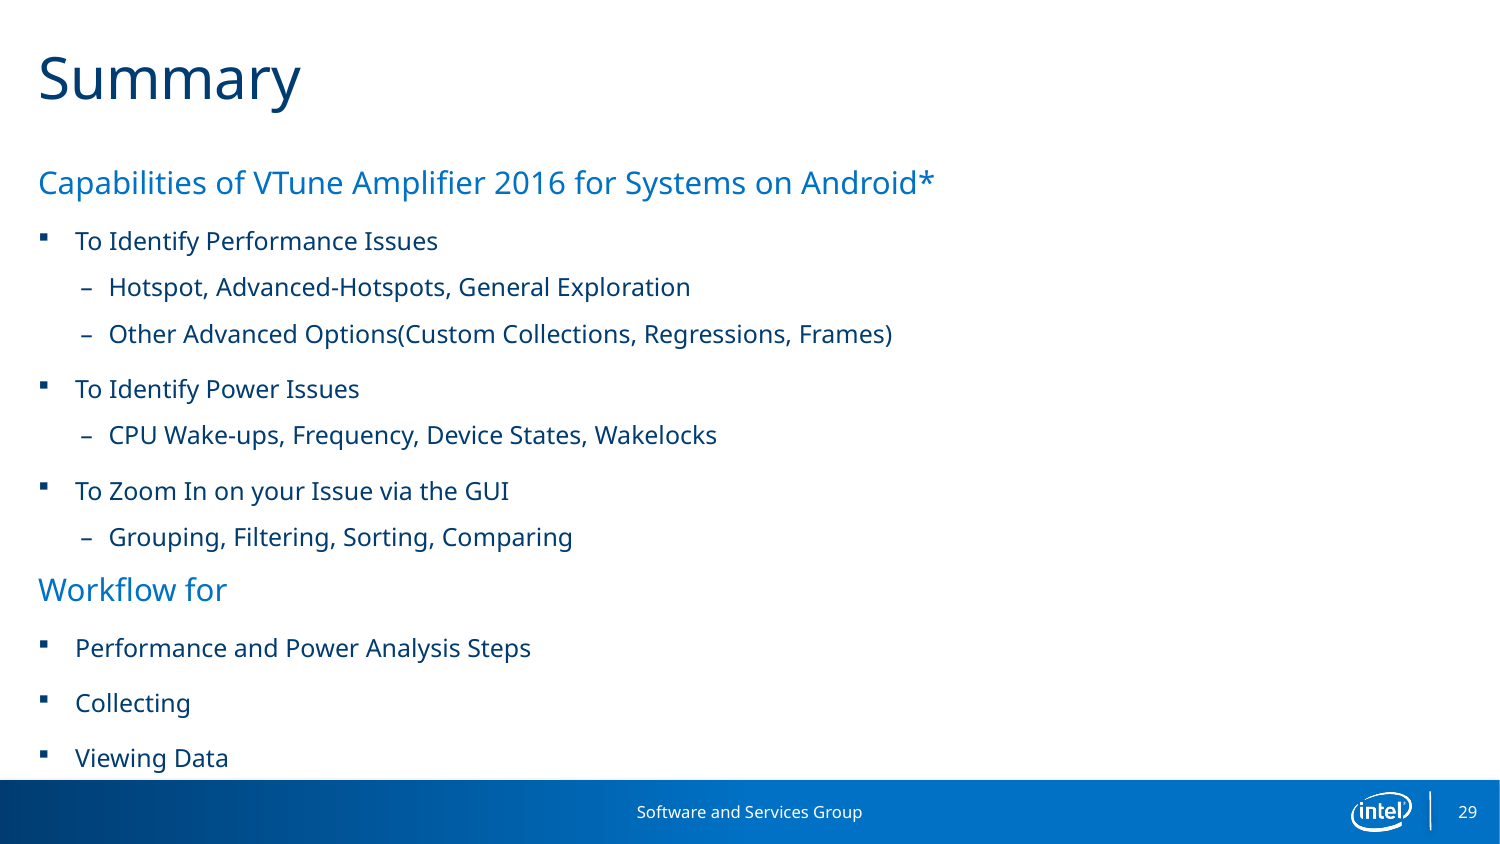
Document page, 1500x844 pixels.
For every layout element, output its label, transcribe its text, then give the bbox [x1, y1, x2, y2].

list Capabilities of VTune Amplifier 2016 for Systems on Android* To Identify Performance Issues Hotspot, Advanced-Hotspots, General Exploration Other Advanced Options(Custom Collections, Regressions, Frames) To Identify Power Issues CPU Wake-ups, Frequency, Device States, Wakelocks To Zoom In on your Issue via the GUI Grouping, Filtering, Sorting, Comparing Workflow for Performance and Power Analysis Steps Collecting Viewing Data [38, 184, 1352, 715]
title Summary [38, 40, 1389, 184]
slide_number 29 [1127, 791, 1478, 837]
footer Software and Services Group [512, 791, 988, 837]
